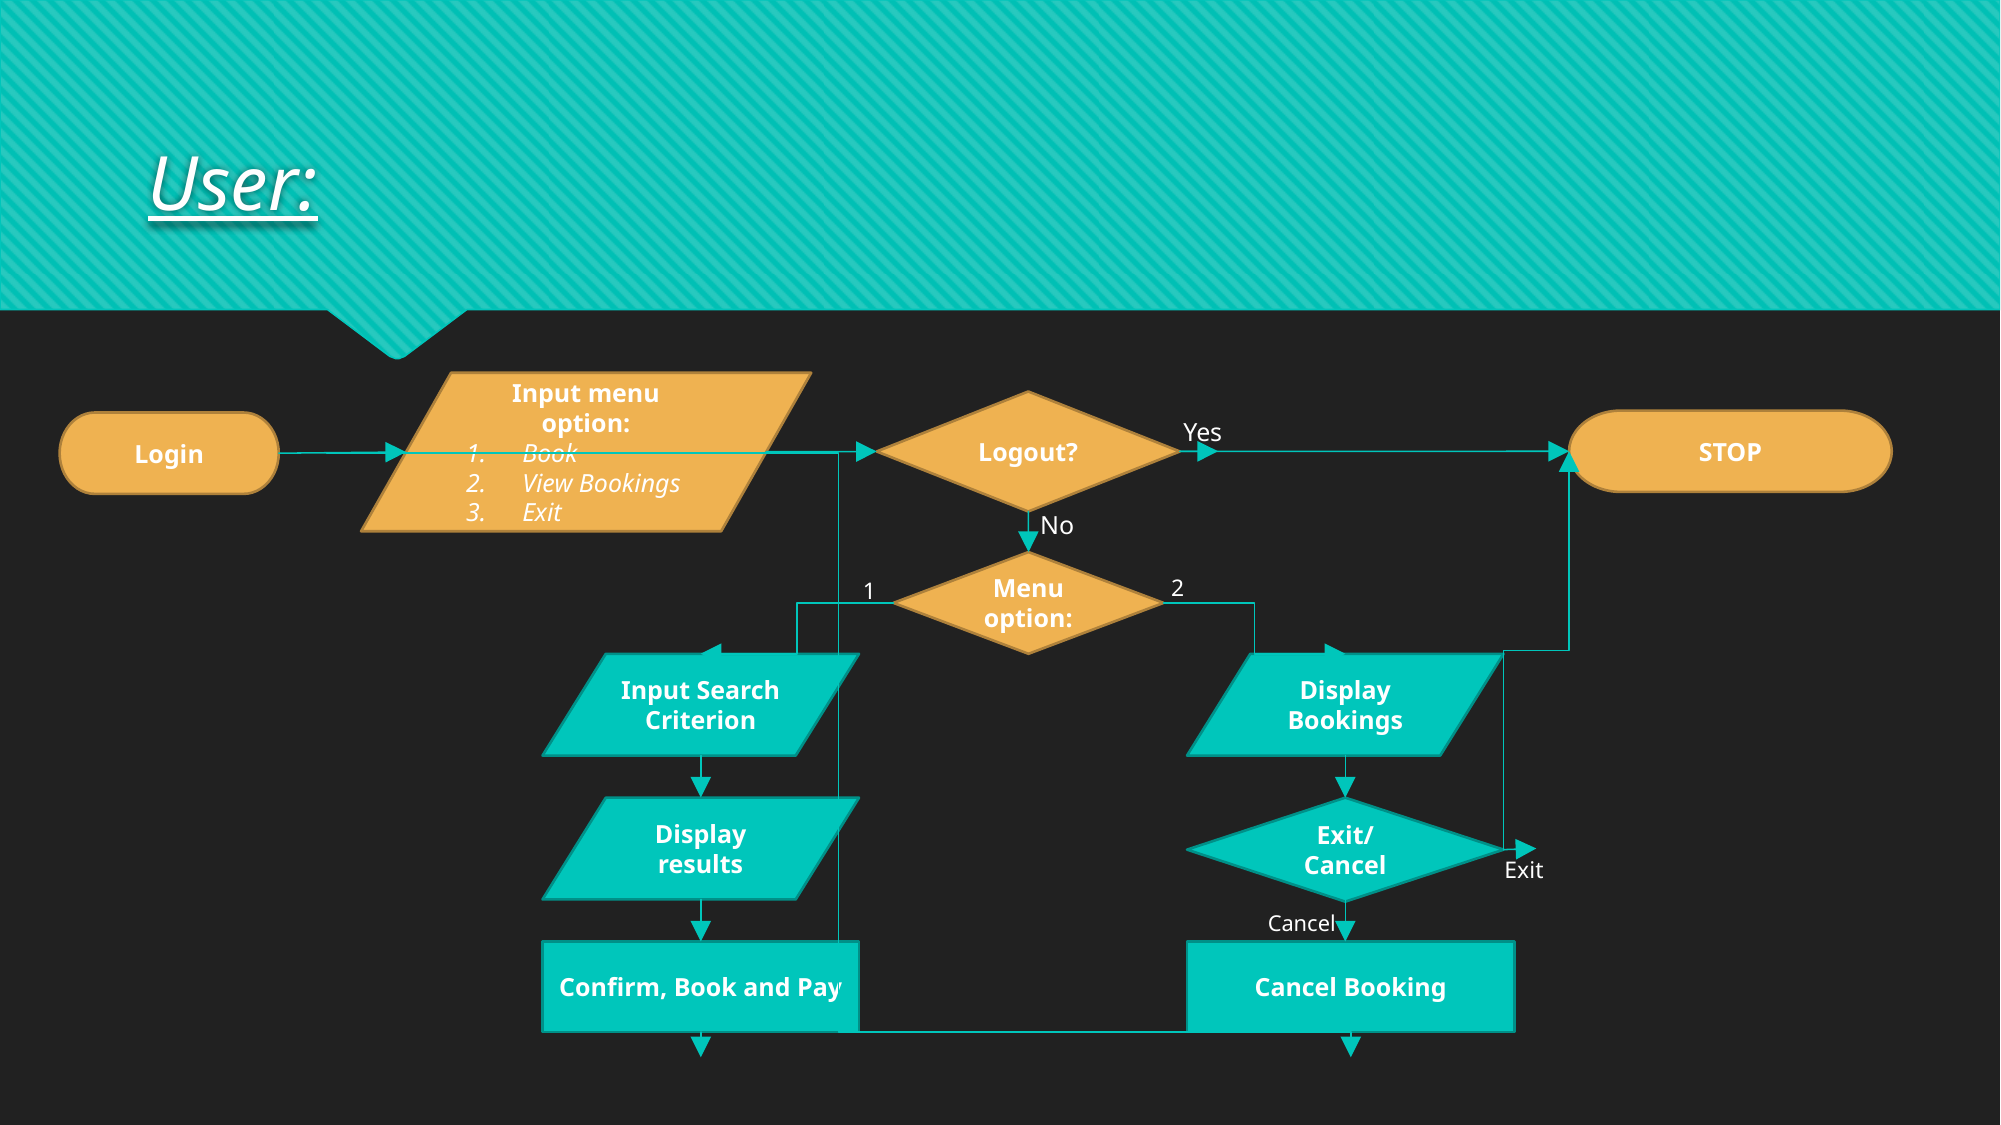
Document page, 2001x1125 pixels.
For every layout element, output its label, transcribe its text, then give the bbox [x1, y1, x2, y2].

picture [1, 1, 1999, 357]
title User: [132, 73, 1868, 233]
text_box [59, 372, 1892, 1058]
